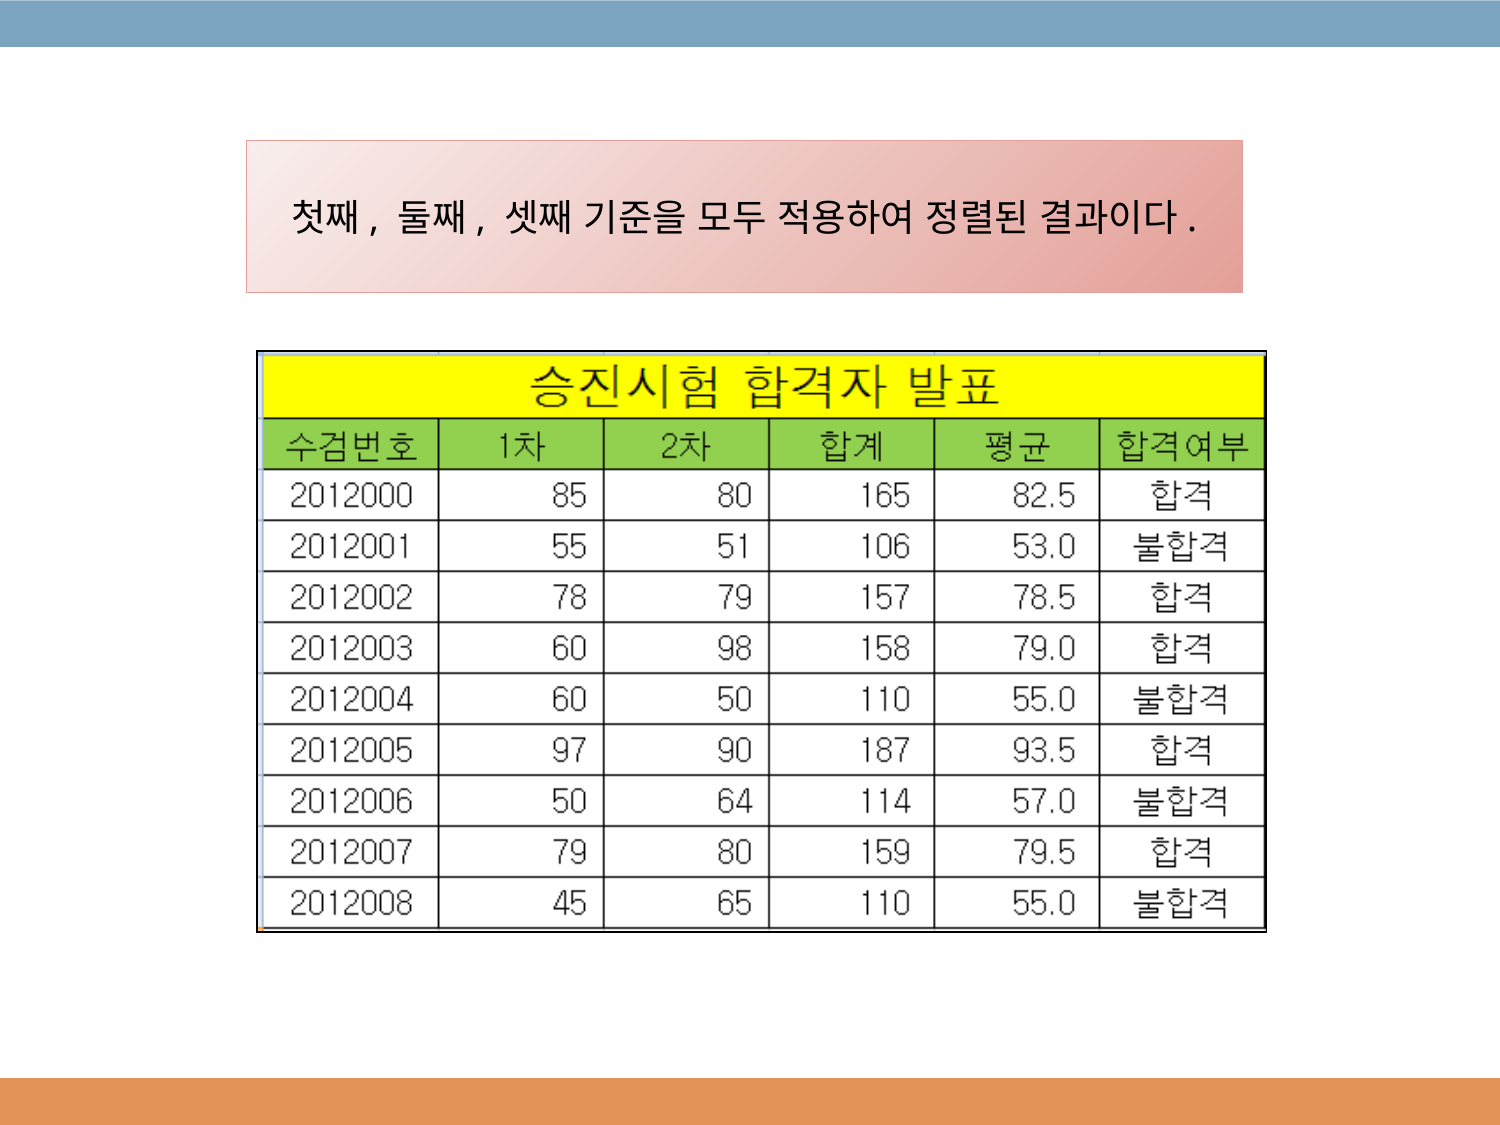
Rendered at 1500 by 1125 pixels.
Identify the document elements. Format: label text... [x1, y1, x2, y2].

text_box 첫째, 둘째, 셋째 기준을 모두 적용하여 정렬된 결과이다. [246, 140, 1243, 293]
picture [257, 351, 1266, 932]
